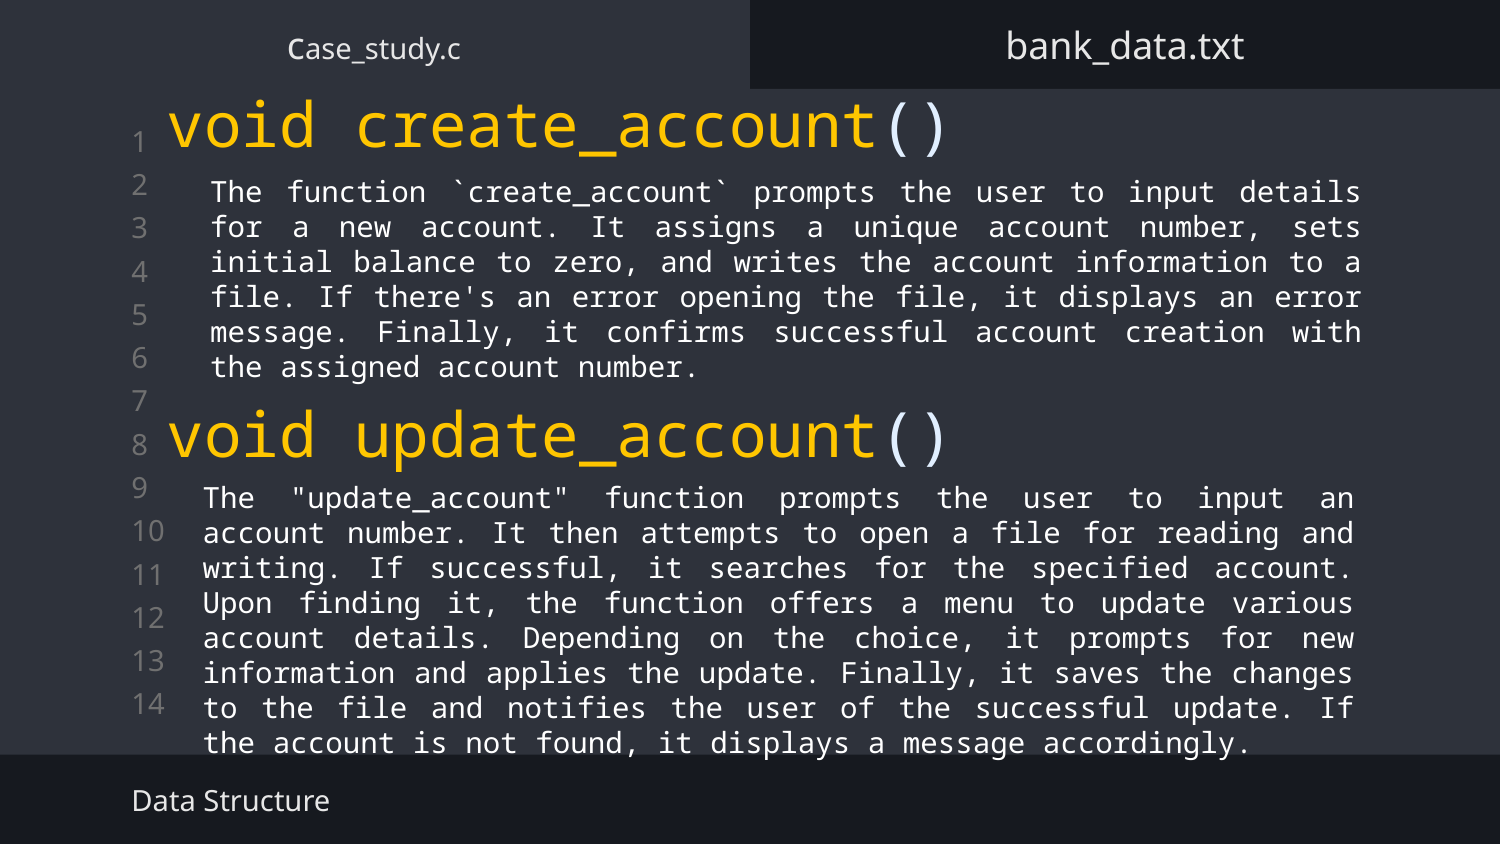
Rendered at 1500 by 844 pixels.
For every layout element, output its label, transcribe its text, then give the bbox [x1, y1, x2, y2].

text_box The function `create_account` prompts the user to input details for a new account. It assigns a unique account number, sets initial balance to zero, and writes the account information to a file. If there's an error opening the file, it displays an error message. Finally, it confirms successful account creation with the assigned account number. [195, 166, 1377, 391]
subtitle bank_data.txt [750, 15, 1500, 74]
subtitle case_study.c [0, 15, 749, 74]
subtitle Data Structure [116, 770, 915, 829]
text_box void update_account() [151, 388, 1034, 477]
text_box The "update_account" function prompts the user to input an account number. It then attempts to open a file for reading and writing. If successful, it searches for the specified account. Upon finding it, the function offers a menu to update various account details. Depending on the choice, it prompts for new information and applies the update. Finally, it saves the changes to the file and notifies the user of the successful update. If the account is not found, it displays a message accordingly. [187, 472, 1369, 767]
title void create_account() [151, 78, 1034, 167]
